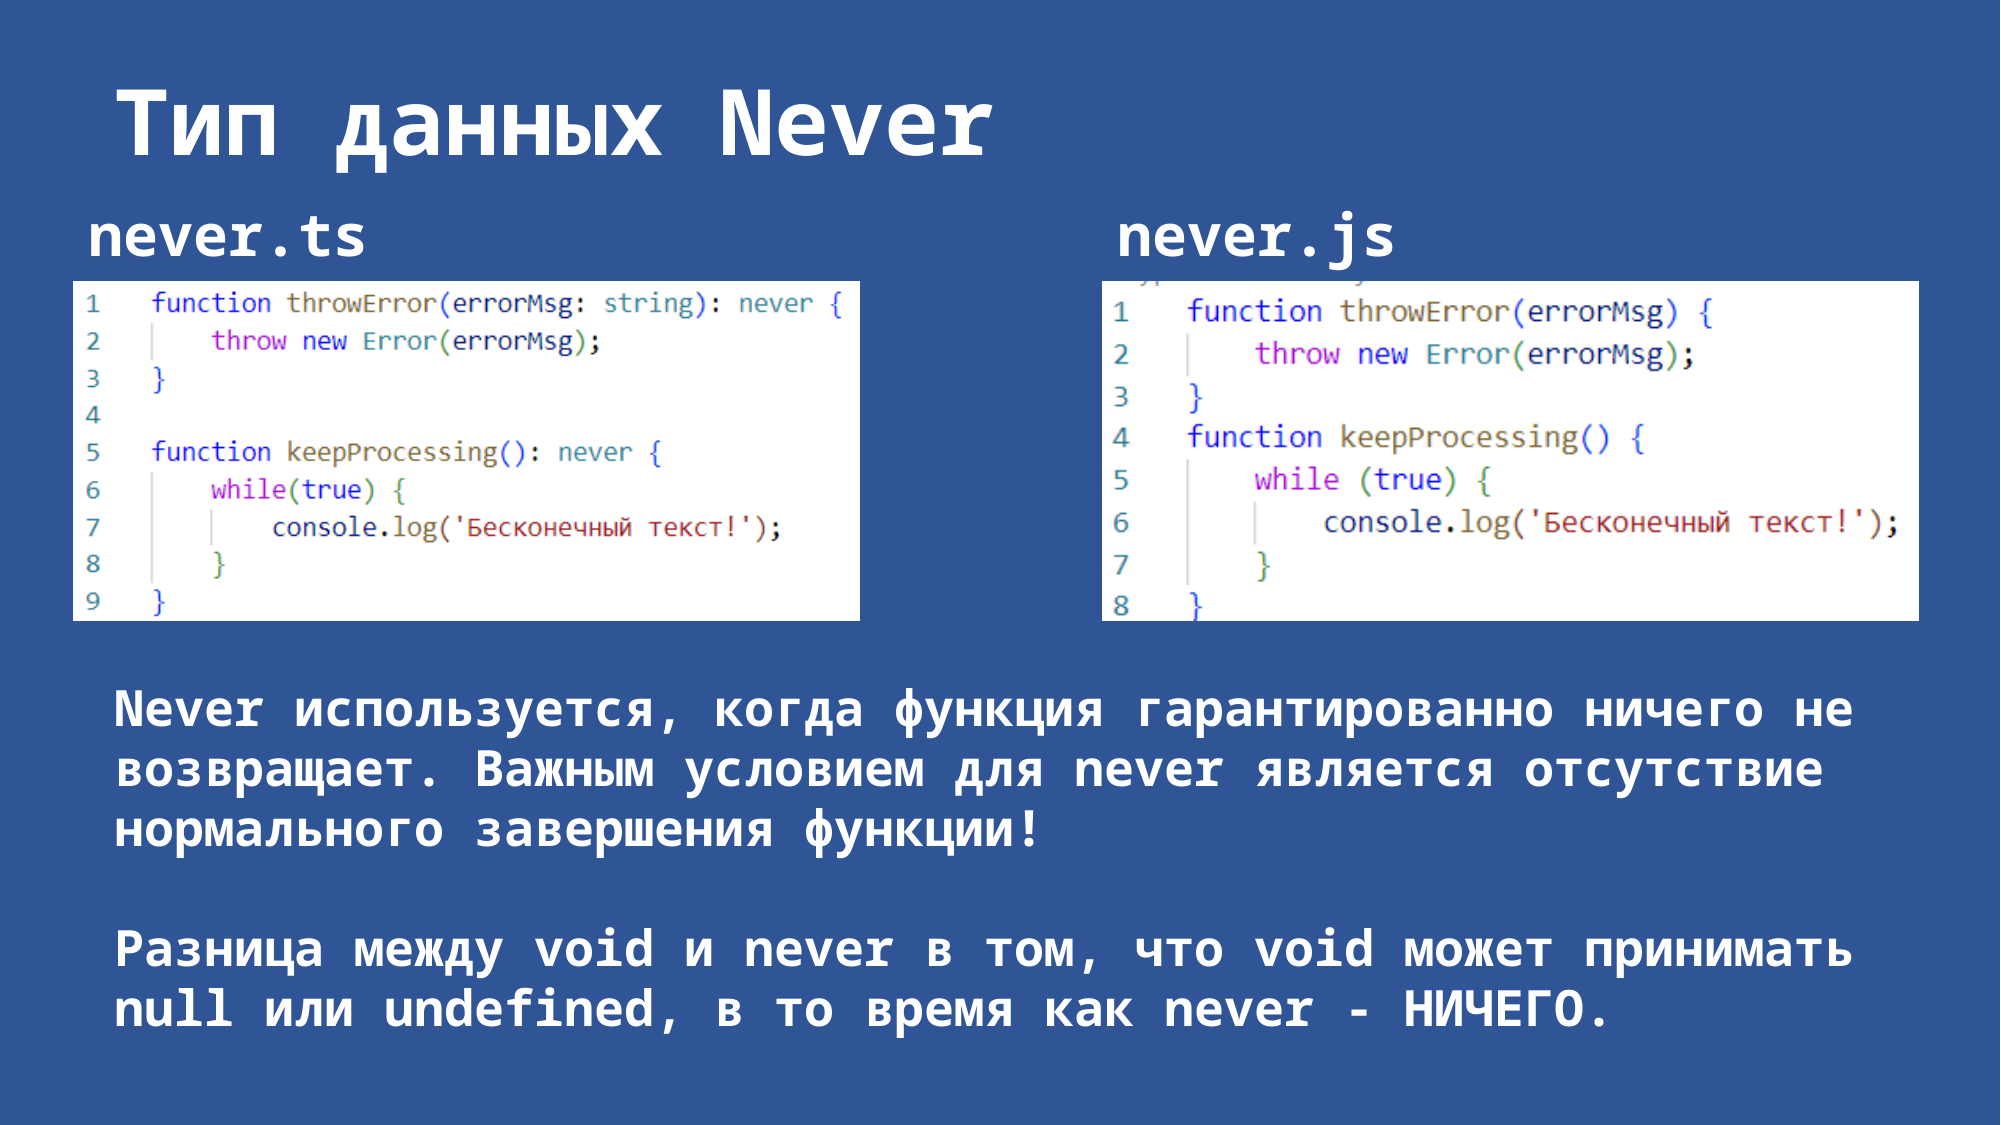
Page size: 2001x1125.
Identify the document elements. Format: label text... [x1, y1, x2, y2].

picture [1102, 281, 1919, 621]
text_box never.ts [73, 190, 1074, 276]
text_box Never используется, когда функция гарантированно ничего не возвращает. Важным условием для never является отсутствие нормального завершения функции! Разница между void и never в том, что void может принимать null или undefined, в то время как never - НИЧЕГО. [99, 668, 1930, 1044]
text_box never.js [1102, 190, 2000, 276]
title Тип данных Never [99, 17, 1825, 235]
picture [73, 281, 860, 621]
